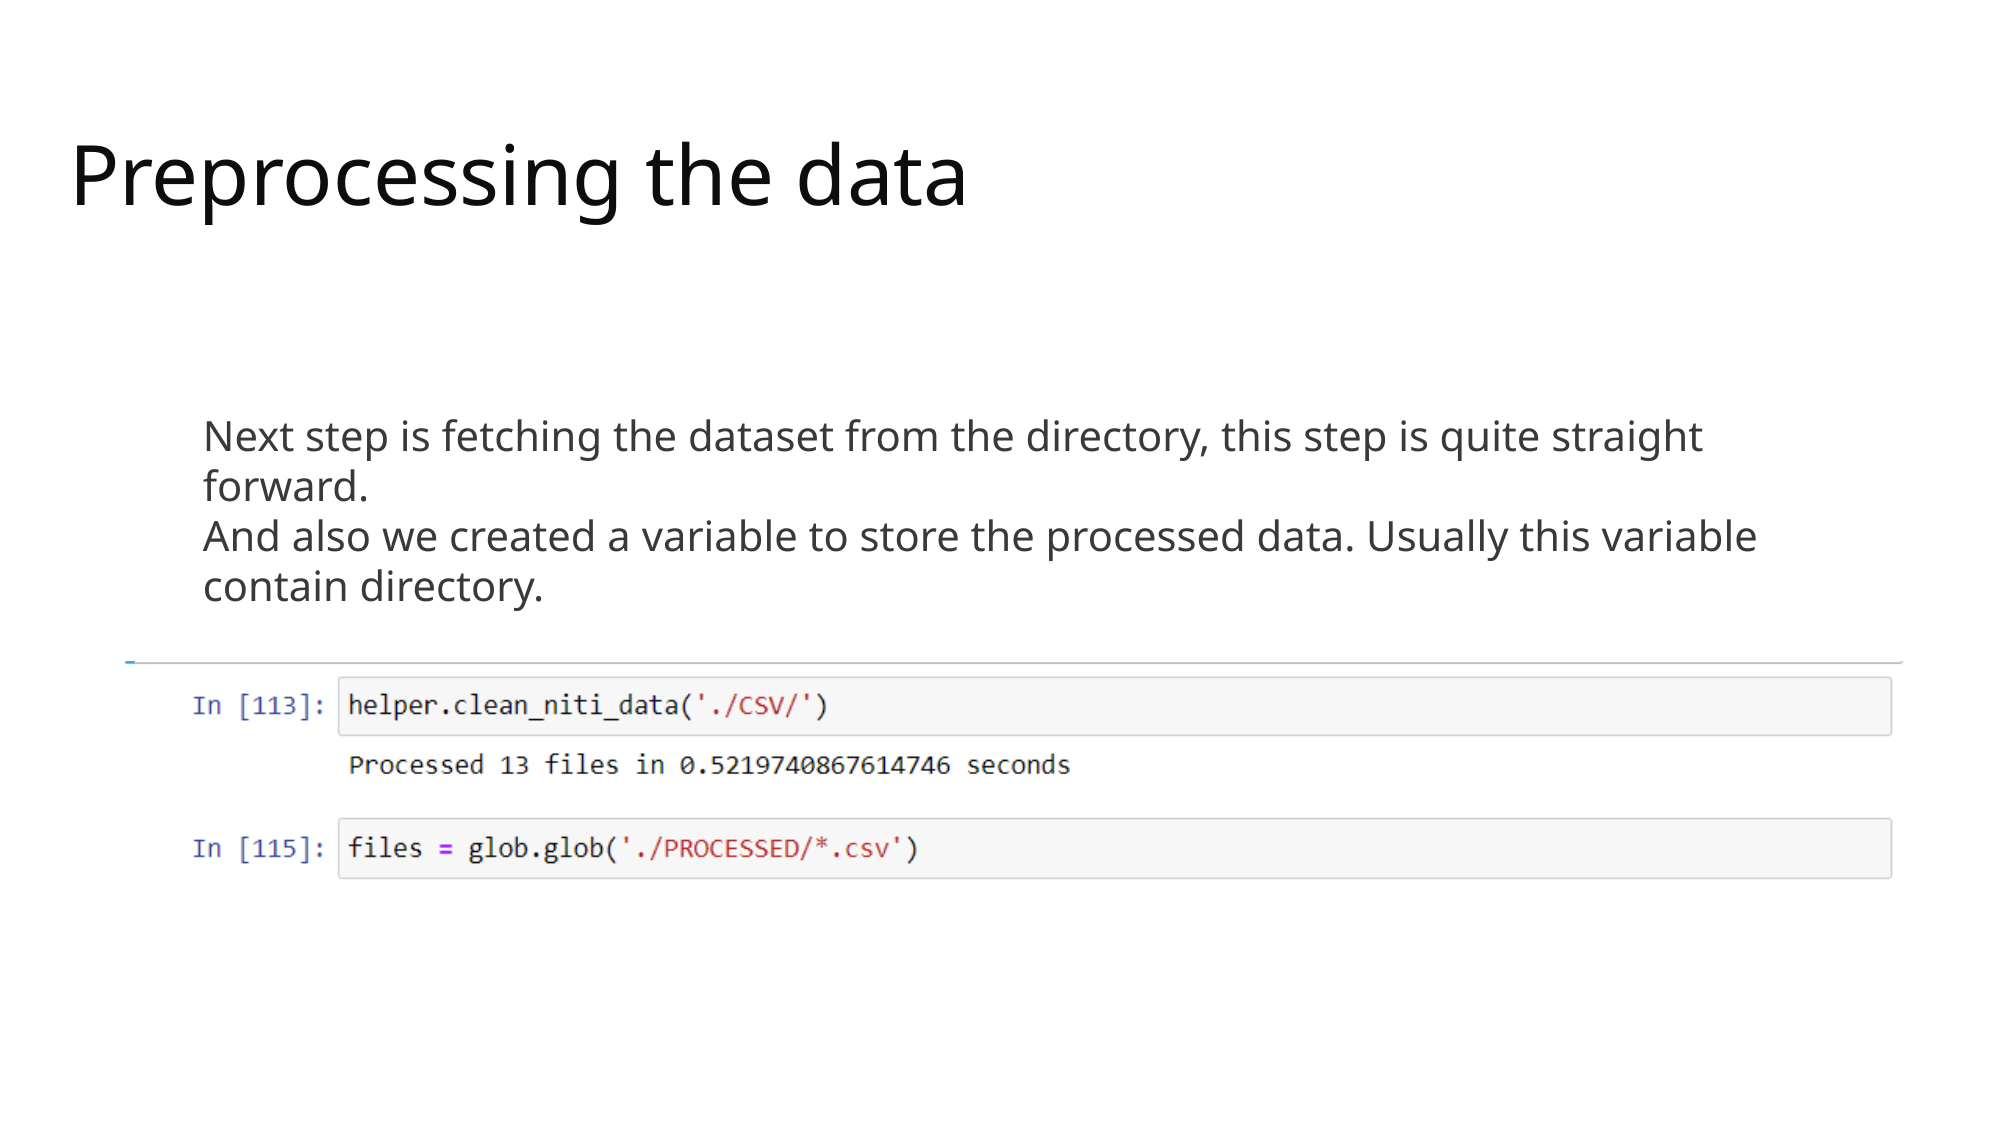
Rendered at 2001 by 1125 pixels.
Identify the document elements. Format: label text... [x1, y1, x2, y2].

text_box Next step is fetching the dataset from the directory, this step is quite straight forward. And also we created a variable to store the processed data. Usually this variable contain directory. [188, 402, 1796, 618]
picture [99, 661, 1930, 906]
text_box Preprocessing the data [54, 114, 987, 230]
